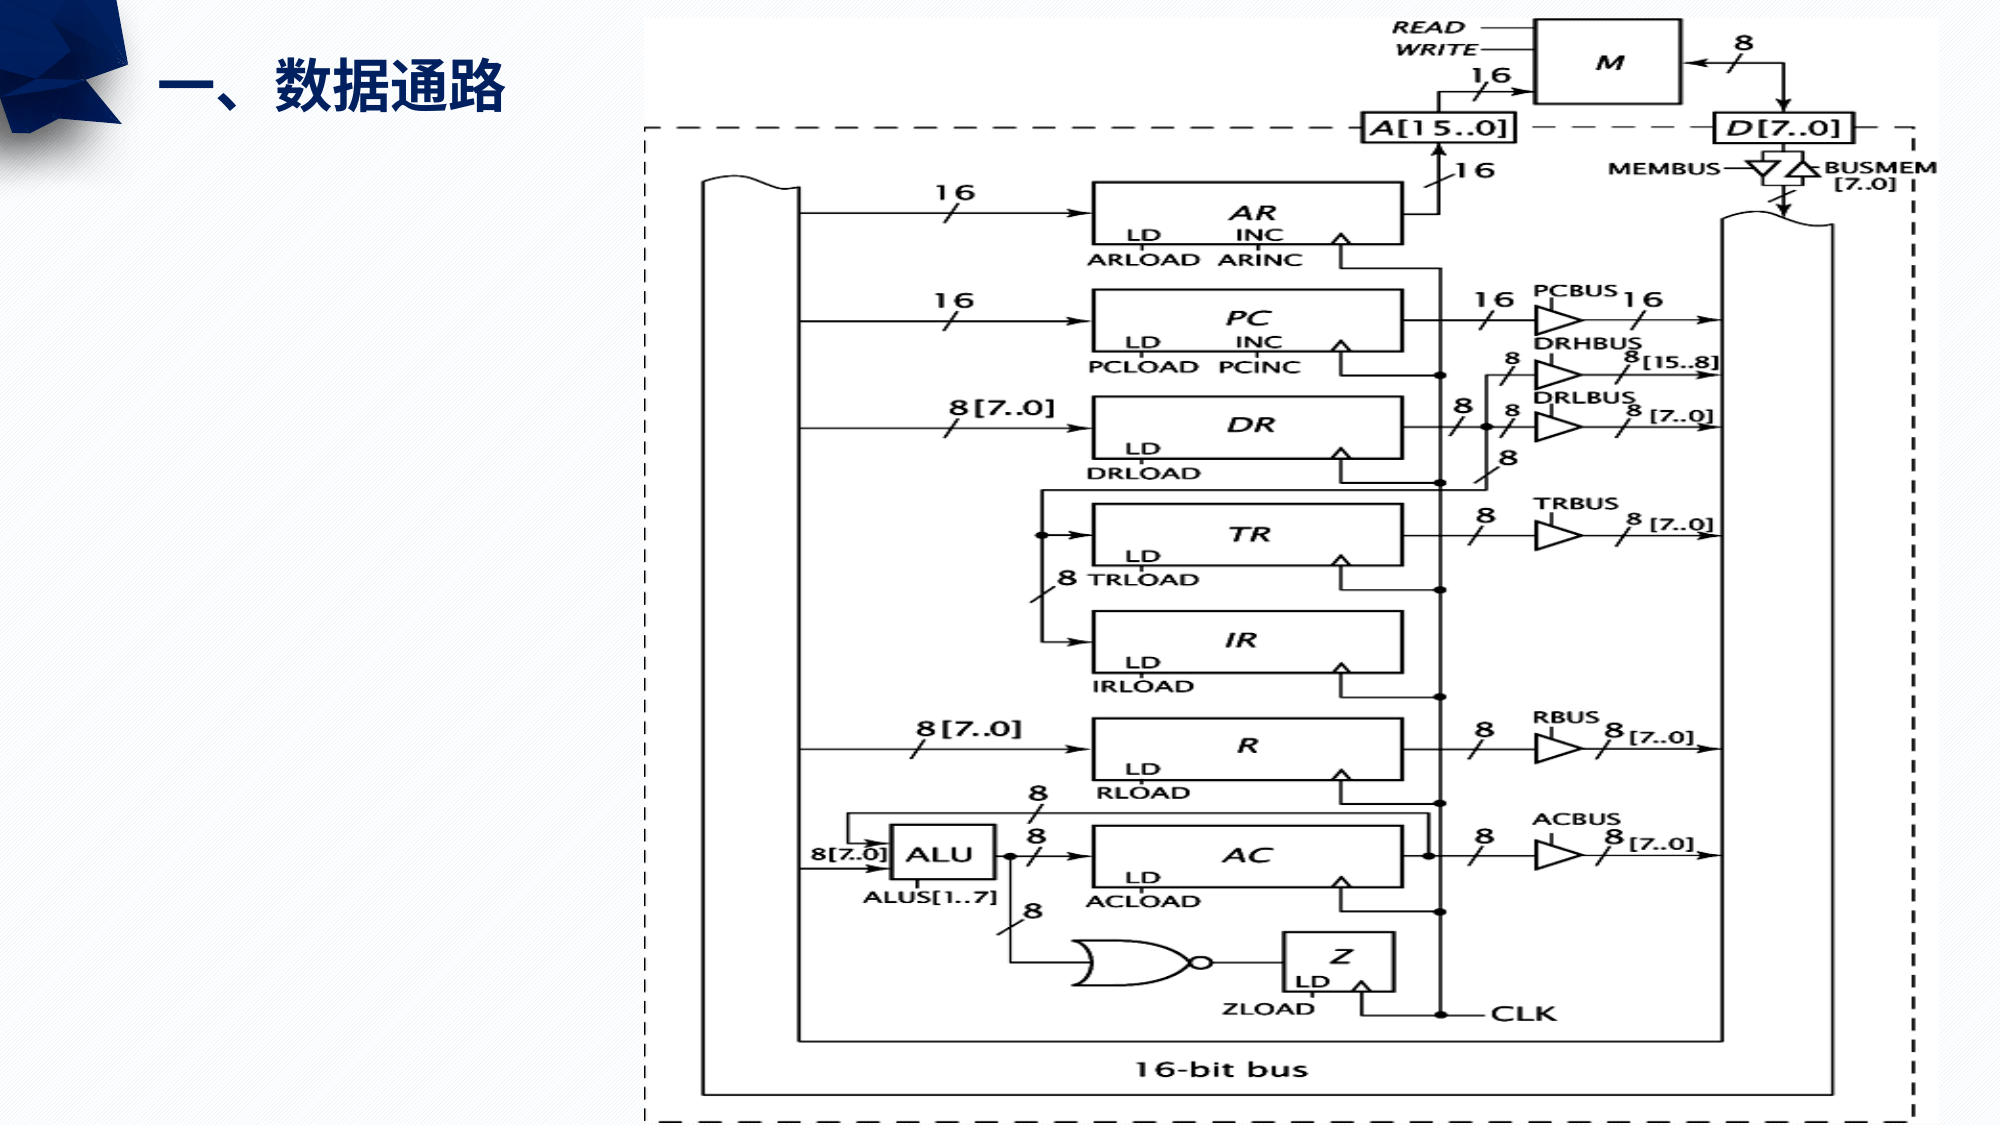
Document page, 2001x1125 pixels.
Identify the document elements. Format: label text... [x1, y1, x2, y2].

picture [644, 18, 1939, 1123]
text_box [0, 0, 129, 134]
text_box 一、数据通路 [143, 42, 523, 127]
